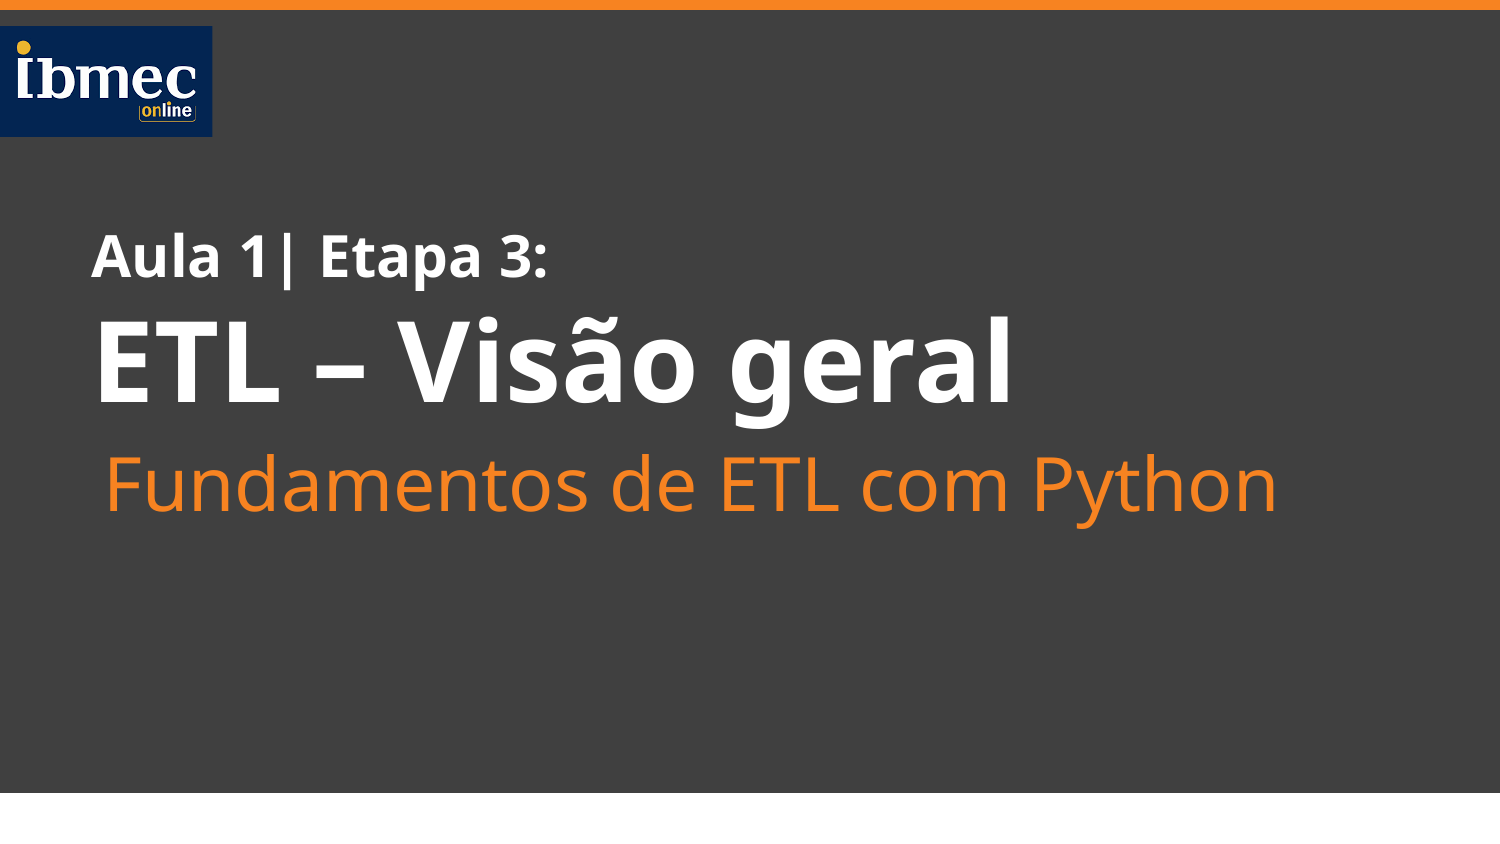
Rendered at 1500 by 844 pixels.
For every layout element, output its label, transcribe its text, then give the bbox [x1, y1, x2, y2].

text_box [0, 10, 1500, 793]
picture [0, 25, 213, 137]
text_box [0, 0, 1500, 10]
text_box [0, 793, 1500, 844]
text_box Aula 1| Etapa 3: ETL – Visão geral [76, 197, 1475, 447]
text_box Fundamentos de ETL com Python [88, 432, 1462, 531]
